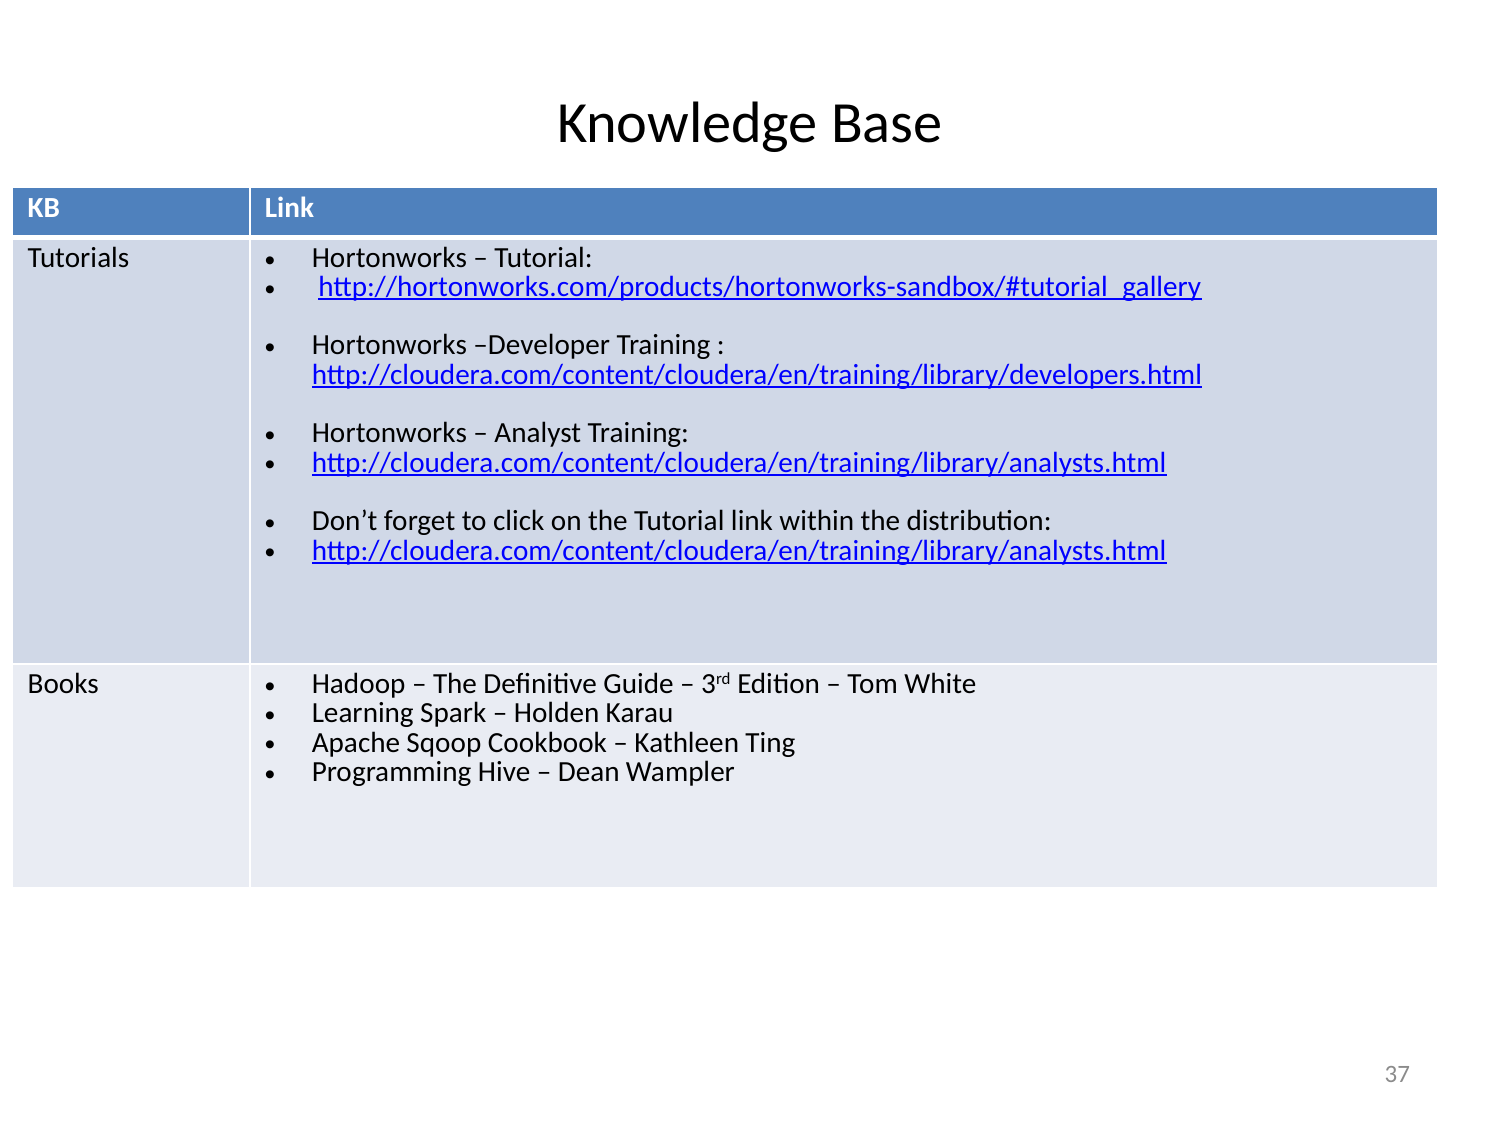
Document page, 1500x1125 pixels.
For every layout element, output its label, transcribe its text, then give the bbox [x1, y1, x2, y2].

table_cell Tutorials [13, 240, 249, 663]
table_header KB [13, 188, 249, 235]
title Knowledge Base [75, 24, 1425, 187]
table_cell Hortonworks – Tutorial: http://hortonworks.com/products/hortonworks-sandbox/#tutorial_gallery Hortonworks –Developer Training : http://cloudera.com/content/cloudera/en/training/library/developers.html Hortonworks – Analyst Training: http://cloudera.com/content/cloudera/en/training/library/analysts.html Don’t forget to click on the Tutorial link within the distribution: http://cloudera.com/content/cloudera/en/training/library/analysts.html [251, 240, 1437, 663]
table_cell Hadoop – The Definitive Guide – 3rd Edition – Tom White Learning Spark – Holden Karau Apache Sqoop Cookbook – Kathleen Ting Programming Hive – Dean Wampler [251, 665, 1437, 887]
table_cell Books [13, 665, 249, 887]
slide_number 37 [1074, 1042, 1425, 1103]
table_header Link [251, 188, 1437, 235]
